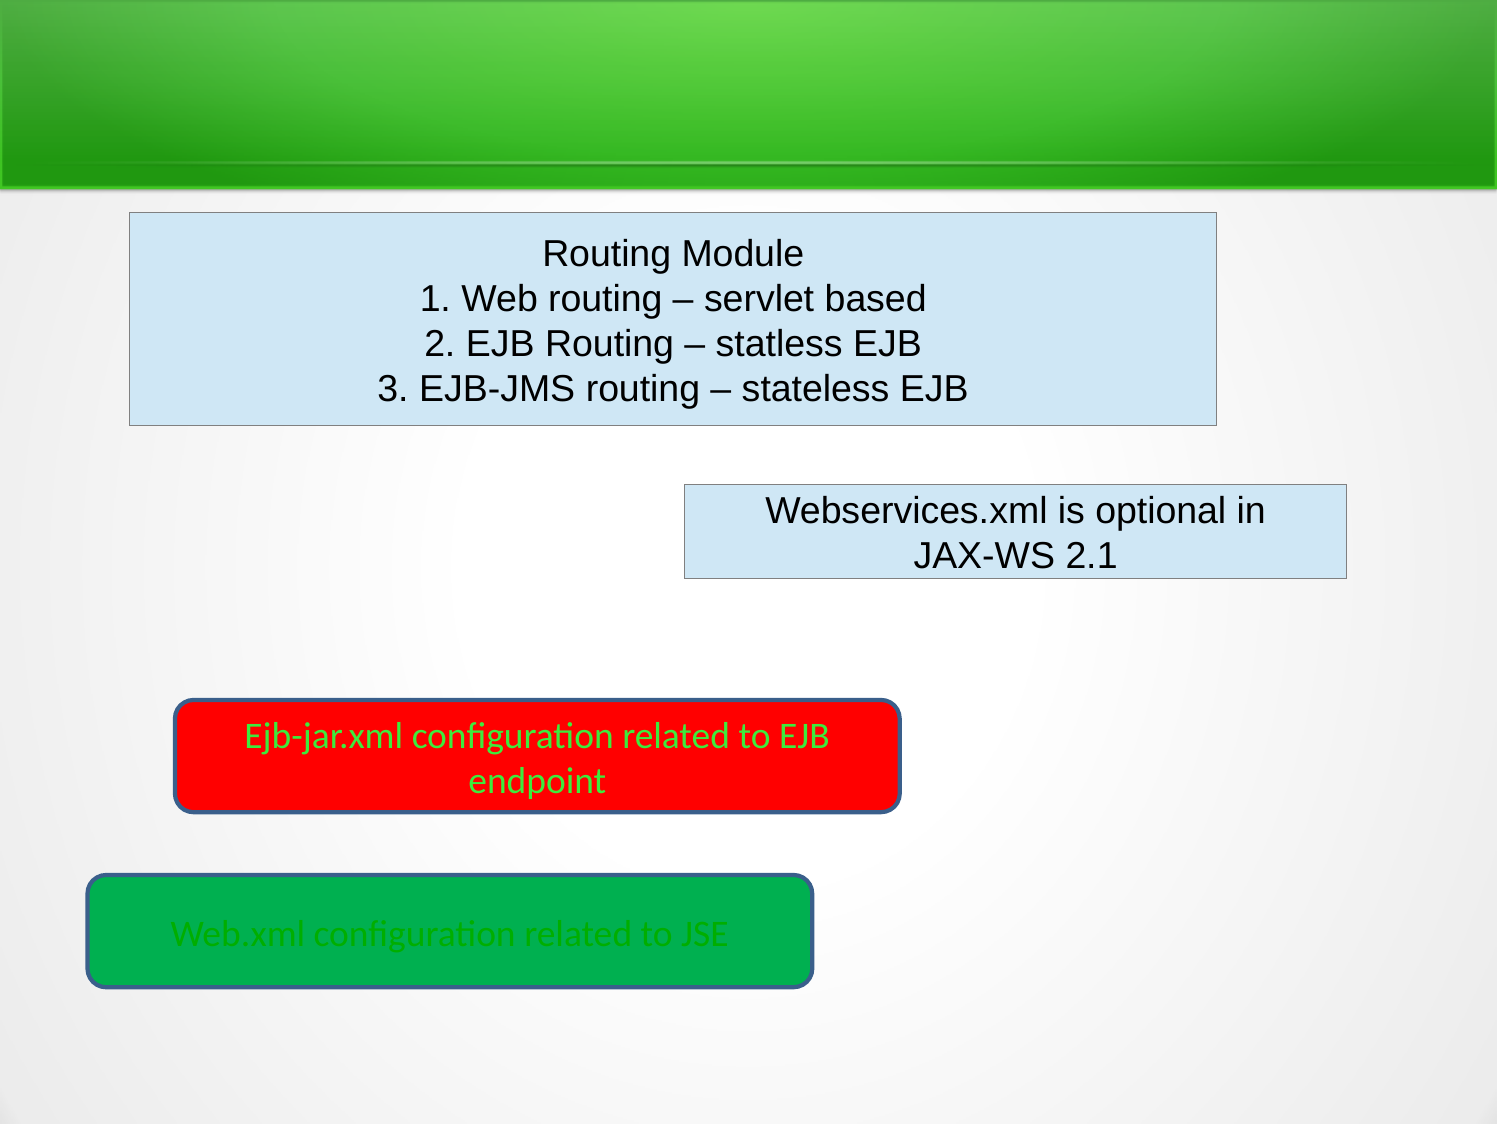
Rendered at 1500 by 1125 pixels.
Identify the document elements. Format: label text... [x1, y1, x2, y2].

text_box Webservices.xml is optional in JAX-WS 2.1 [684, 484, 1347, 579]
text_box Ejb-jar.xml configuration related to EJB endpoint [174, 699, 900, 813]
text_box Web.xml configuration related to JSE [87, 874, 813, 988]
text_box Routing Module 1. Web routing – servlet based 2. EJB Routing – statless EJB 3. EJB-JMS routing – stateless EJB [129, 212, 1217, 426]
